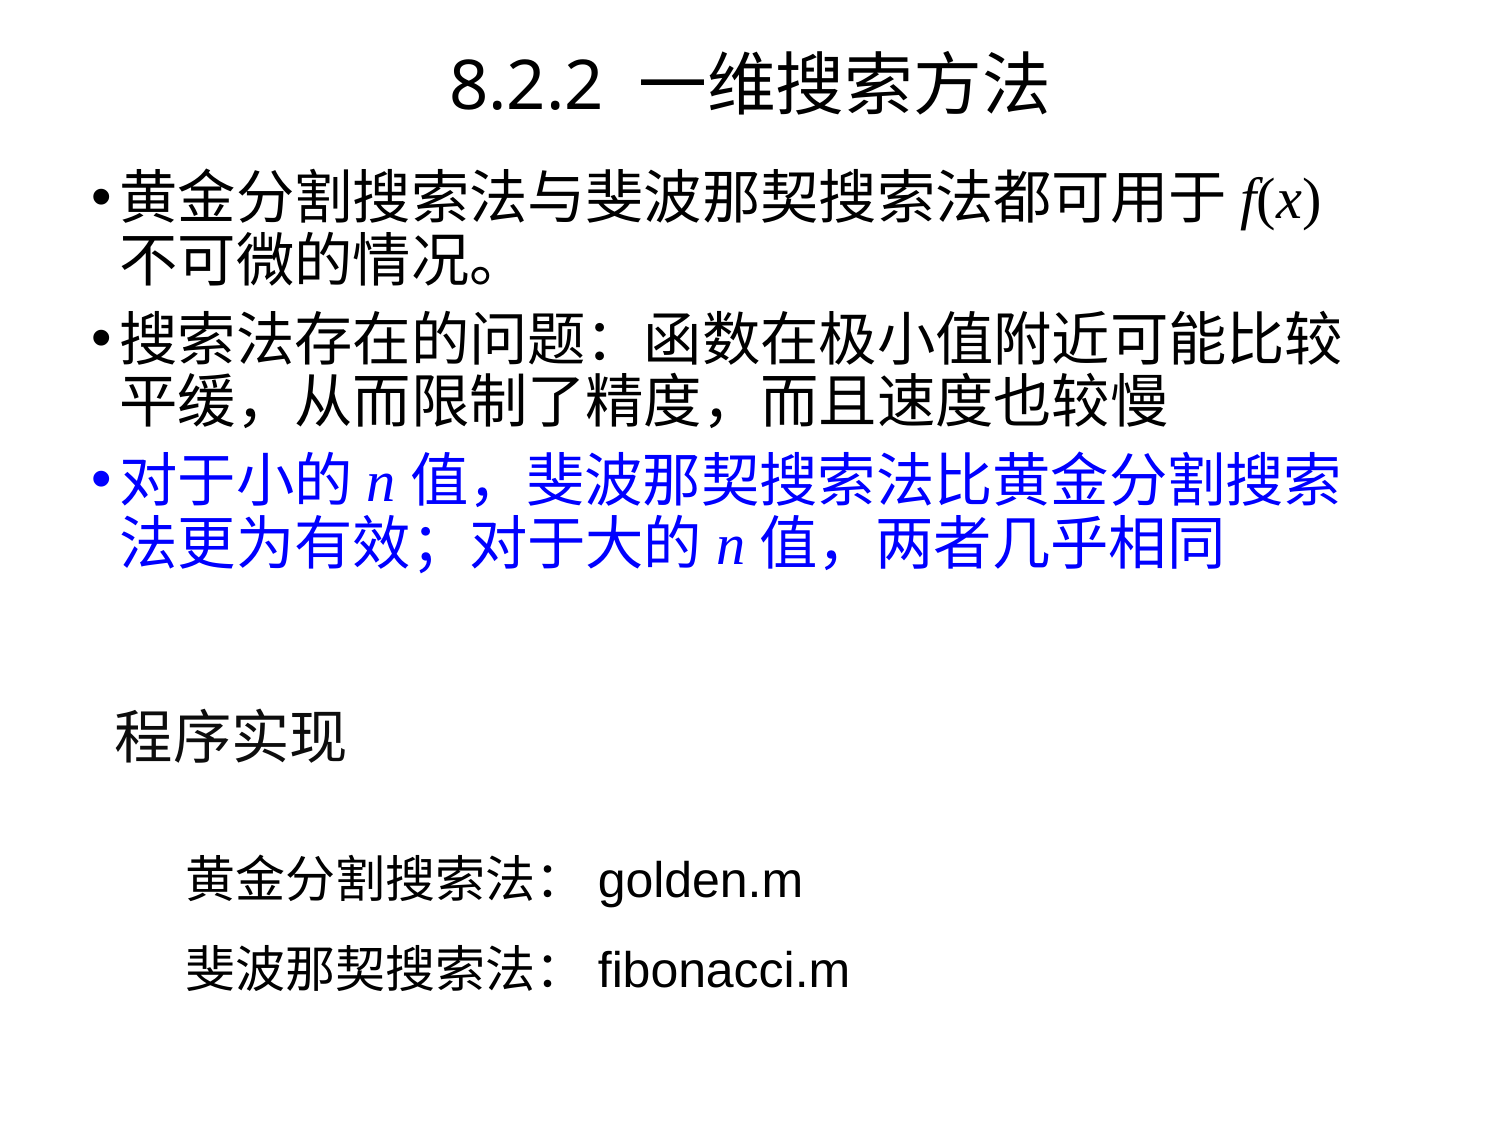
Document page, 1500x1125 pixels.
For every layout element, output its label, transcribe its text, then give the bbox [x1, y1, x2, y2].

text_box 黄金分割搜索法：golden.m 斐波那契搜索法：fibonacci.m [171, 810, 1235, 1006]
list 黄金分割搜索法与斐波那契搜索法都可用于f(x)不可微的情况。 搜索法存在的问题：函数在极小值附近可能比较平缓，从而限制了精度，而且速度也较慢 对于小的n值，斐波那契搜索法比黄金分割搜索法更为有效；对于大的n值，两者几乎相同 [76, 160, 1386, 590]
text_box 程序实现 [100, 692, 880, 778]
title 8.2.2 一维搜索方法 [278, 30, 1222, 144]
